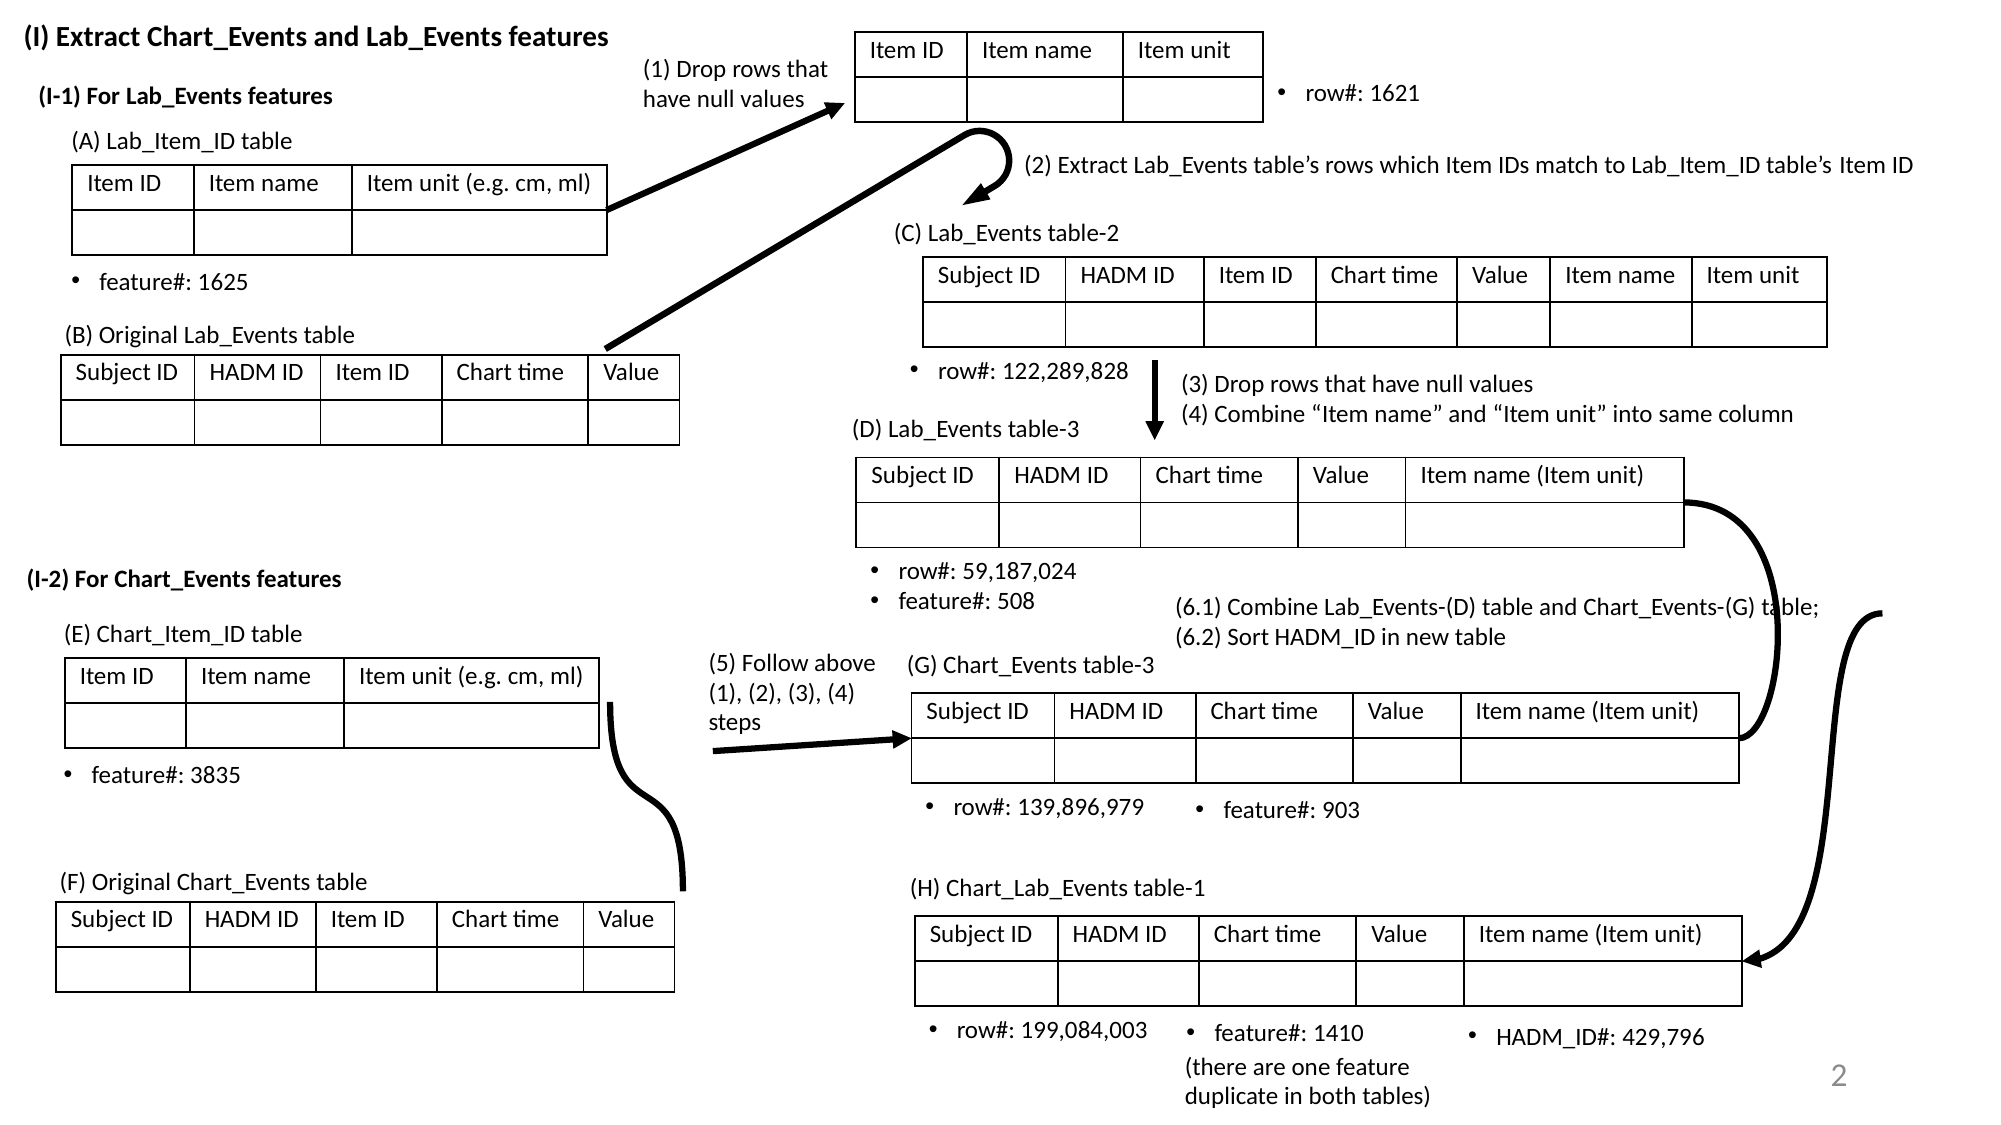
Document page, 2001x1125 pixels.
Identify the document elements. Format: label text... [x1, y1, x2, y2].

table_header Value [589, 356, 679, 399]
text_box (F) Original Chart_Events table [44, 857, 531, 903]
table_header HADM ID [1055, 694, 1195, 737]
table_cell [916, 962, 1057, 1005]
table_header Value [1299, 458, 1405, 502]
table_header Item ID [317, 903, 436, 946]
text_box (G) Chart_Events table-3 [892, 641, 1379, 686]
table_cell [1000, 503, 1140, 547]
table_header Item unit (e.g. cm, ml) [353, 166, 606, 209]
table_header Item ID [321, 356, 441, 399]
table_header HADM ID [191, 903, 315, 946]
table_cell [1059, 962, 1198, 1005]
text_box [603, 211, 844, 352]
table_cell [1299, 503, 1405, 547]
table_header Item name (Item unit) [1406, 458, 1683, 502]
table_cell [1200, 962, 1355, 1005]
table_header Subject ID [916, 917, 1057, 960]
text_box [845, 127, 1009, 211]
table_header Item ID [1205, 258, 1315, 301]
text_box (A) Lab_Item_ID table [56, 116, 543, 162]
table_cell [1066, 303, 1203, 346]
text_box (H) Chart_Lab_Events table-1 [895, 864, 1382, 910]
table_header HADM ID [1059, 917, 1198, 960]
table_cell [1354, 739, 1460, 782]
table_header Subject ID [57, 903, 189, 946]
text_box (6.1) Combine Lab_Events-(D) table and Chart_Events-(G) table; (6.2) Sort HADM_ID in new table [1739, 582, 1853, 658]
table_header Item name [968, 33, 1122, 76]
text_box (5) Follow above (1), (2), (3), (4) steps [693, 638, 897, 744]
table_cell [1357, 962, 1463, 1005]
text_box row#: 139,896,979 [910, 783, 1167, 828]
table_cell [1055, 739, 1195, 782]
table_header Subject ID [924, 258, 1065, 301]
text_box row#: 122,289,828 [895, 346, 1148, 392]
text_box (6.1) Combine Lab_Events-(D) table and Chart_Events-(G) table; (6.2) Sort HADM_ID in new table [1160, 582, 1683, 658]
table_cell [1317, 303, 1456, 346]
table_header Chart time [1317, 258, 1456, 301]
text_box (I-1) For Lab_Events features [23, 72, 510, 117]
table_header Item ID [856, 33, 966, 76]
table_header Chart time [443, 356, 587, 399]
table_header Chart time [1197, 694, 1352, 737]
slide_number 2 [1412, 1042, 1863, 1103]
table_cell [321, 401, 441, 444]
table_header Item unit [1124, 33, 1262, 76]
table_header Chart time [438, 903, 583, 946]
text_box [712, 738, 912, 752]
table_cell [195, 211, 351, 254]
table_cell [187, 704, 343, 747]
table_cell [1458, 303, 1549, 346]
table_header Item unit (e.g. cm, ml) [345, 659, 598, 702]
table_header Subject ID [912, 694, 1054, 737]
table_cell [584, 948, 674, 991]
text_box (E) Chart_Item_ID table [48, 609, 536, 655]
table_cell [1205, 303, 1315, 346]
table_cell [1406, 503, 1683, 547]
table_cell [1462, 739, 1638, 782]
table_cell [353, 211, 606, 254]
table_header Value [1458, 258, 1549, 301]
text_box row#: 199,084,003 [913, 1006, 1167, 1052]
text_box feature#: 1410 [1171, 1009, 1439, 1042]
table_cell [62, 401, 194, 444]
table_header Item name (Item unit) [1462, 694, 1683, 737]
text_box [1683, 502, 1739, 717]
table_header Chart time [1141, 458, 1297, 502]
table_header Value [1357, 917, 1463, 960]
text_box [606, 103, 845, 211]
table_cell [73, 211, 193, 254]
table_header Item name (Item unit) [1465, 917, 1741, 960]
table_header Value [1354, 694, 1460, 737]
table_cell [912, 739, 1054, 782]
table_cell [195, 401, 320, 444]
table_cell [57, 948, 189, 991]
table_cell [345, 704, 598, 747]
table_cell [1197, 739, 1352, 782]
table_header Subject ID [857, 458, 998, 502]
table_cell [1551, 303, 1691, 346]
text_box row#: 59,187,024 feature#: 508 [855, 547, 1136, 623]
table_cell [857, 503, 998, 547]
table_cell [191, 948, 315, 991]
table_header HADM ID [1066, 258, 1203, 301]
text_box feature#: 1625 [56, 258, 266, 303]
table_header Value [584, 903, 674, 946]
table_cell [1693, 303, 1826, 346]
table_header Item name [1551, 258, 1691, 301]
text_box (1) Drop rows that have null values [628, 44, 850, 120]
table_cell [856, 78, 966, 121]
text_box (B) Original Lab_Events table [49, 310, 536, 356]
table_cell [589, 401, 679, 444]
text_box feature#: 3835 [48, 751, 304, 796]
table_cell [438, 948, 583, 991]
table_header Item ID [66, 659, 185, 702]
table_header Item ID [73, 166, 193, 209]
table_cell [66, 704, 185, 747]
text_box (C) Lab_Events table-2 [879, 209, 1366, 254]
text_box (2) Extract Lab_Events table’s rows which Item IDs match to Lab_Item_ID table’s Item ID [1009, 141, 1970, 186]
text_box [610, 701, 683, 892]
table_header Subject ID [62, 356, 194, 399]
table_cell [1465, 962, 1741, 1005]
table_header Item name [187, 659, 343, 702]
table_cell [968, 78, 1122, 121]
text_box (I) Extract Chart_Events and Lab_Events features [8, 9, 845, 60]
text_box HADM_ID#: 429,796 [1453, 1012, 1743, 1042]
table_header HADM ID [195, 356, 320, 399]
text_box row#: 1621 [1262, 69, 1444, 115]
table_cell [1124, 78, 1262, 121]
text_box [1638, 717, 1987, 858]
table_cell [443, 401, 587, 444]
text_box feature#: 903 [1180, 786, 1448, 831]
text_box (3) Drop rows that have null values (4) Combine “Item name” and “Item unit” into same column [1166, 359, 1813, 435]
text_box (D) Lab_Events table-3 [837, 405, 1324, 451]
table_header Item unit [1693, 258, 1826, 301]
table_header Item name [195, 166, 351, 209]
table_cell [317, 948, 436, 991]
text_box (there are one feature duplicate in both tables) [1170, 1042, 1477, 1118]
text_box (I-2) For Chart_Events features [11, 555, 499, 601]
table_cell [924, 303, 1065, 346]
table_header Chart time [1200, 917, 1355, 960]
table_cell [1141, 503, 1297, 547]
table_header HADM ID [1000, 458, 1140, 502]
